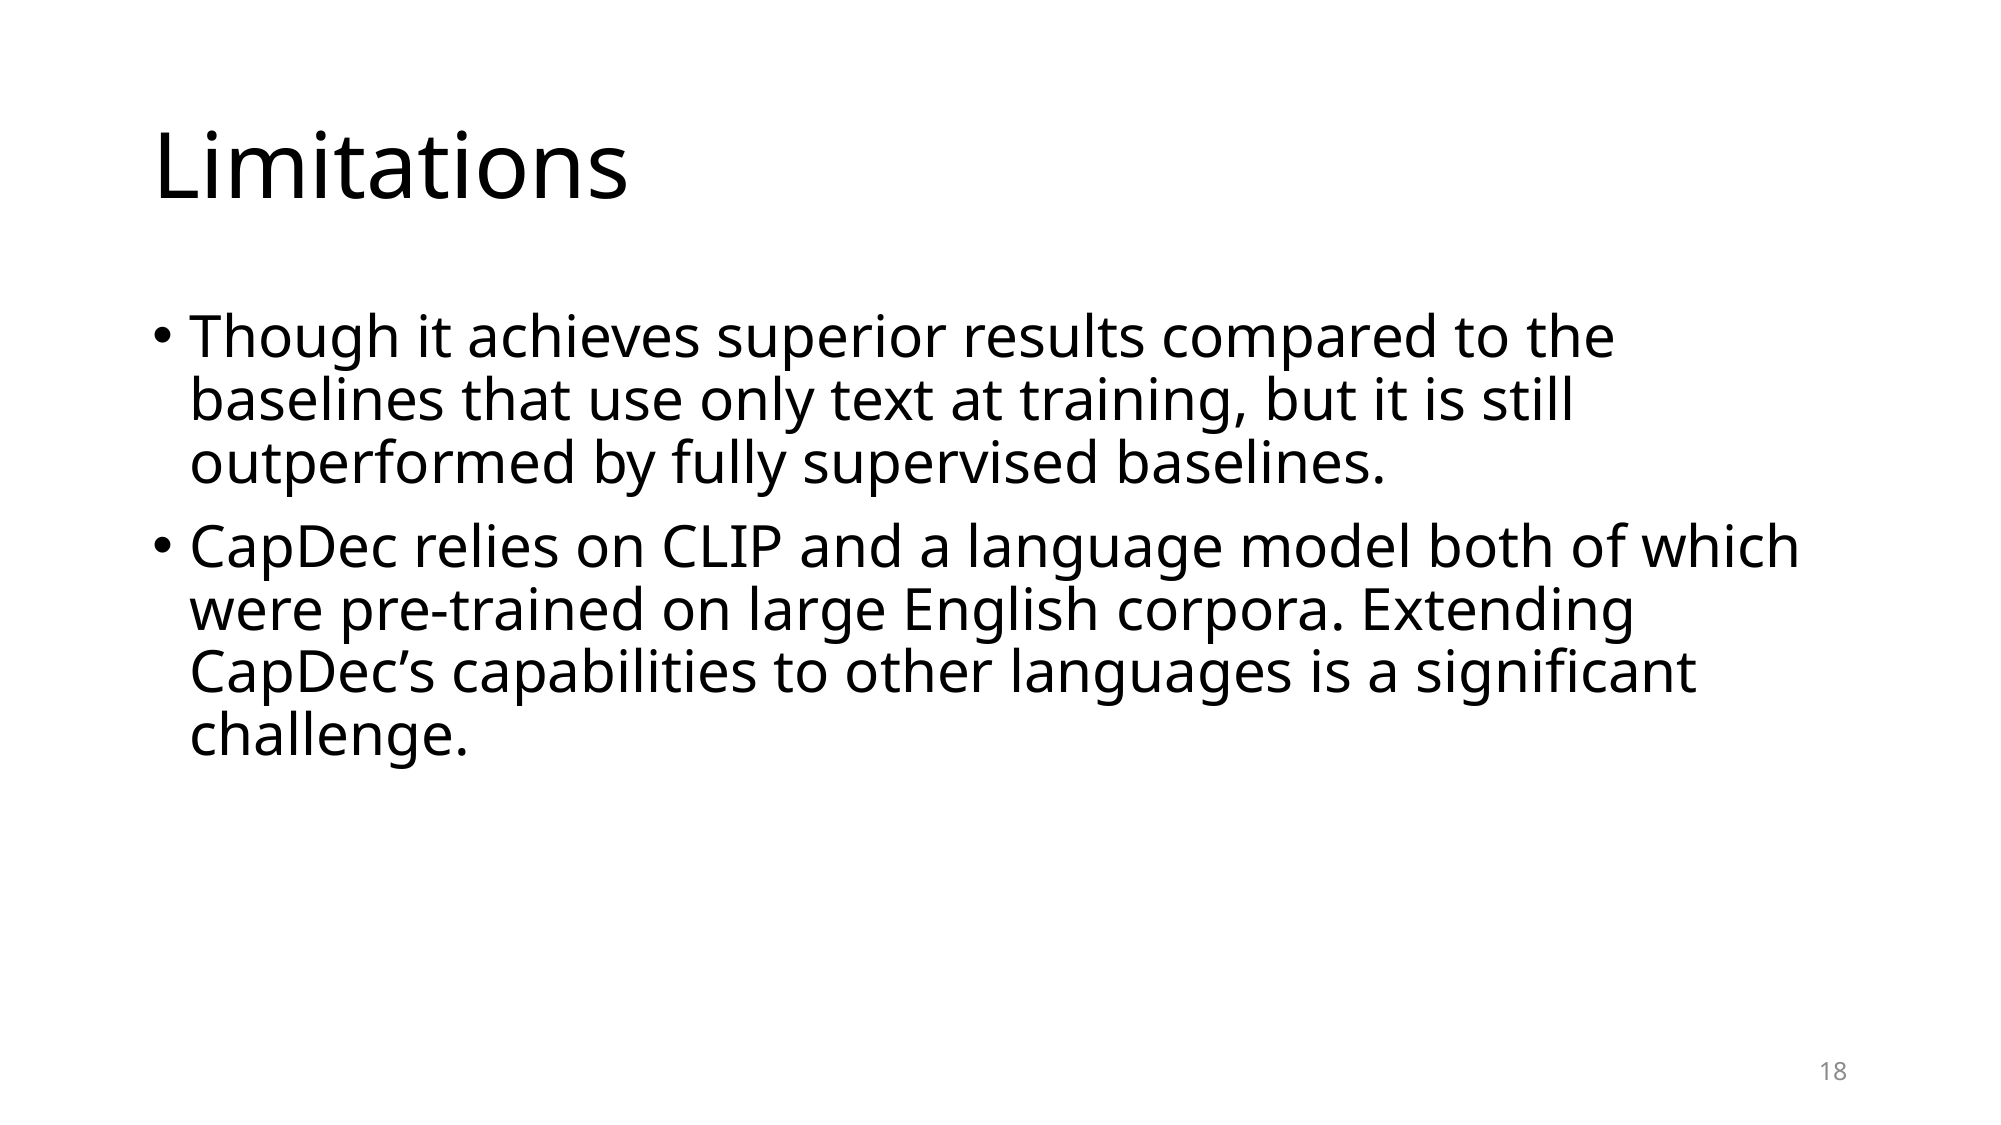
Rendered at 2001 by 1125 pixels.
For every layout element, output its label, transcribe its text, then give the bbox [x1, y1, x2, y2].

slide_number 18 [1412, 1042, 1863, 1103]
list Though it achieves superior results compared to the baselines that use only text at training, but it is still outperformed by fully supervised baselines. CapDec relies on CLIP and a language model both of which were pre-trained on large English corpora. Extending CapDec’s capabilities to other languages is a significant challenge. [137, 299, 1863, 1014]
title Limitations [137, 59, 1863, 278]
